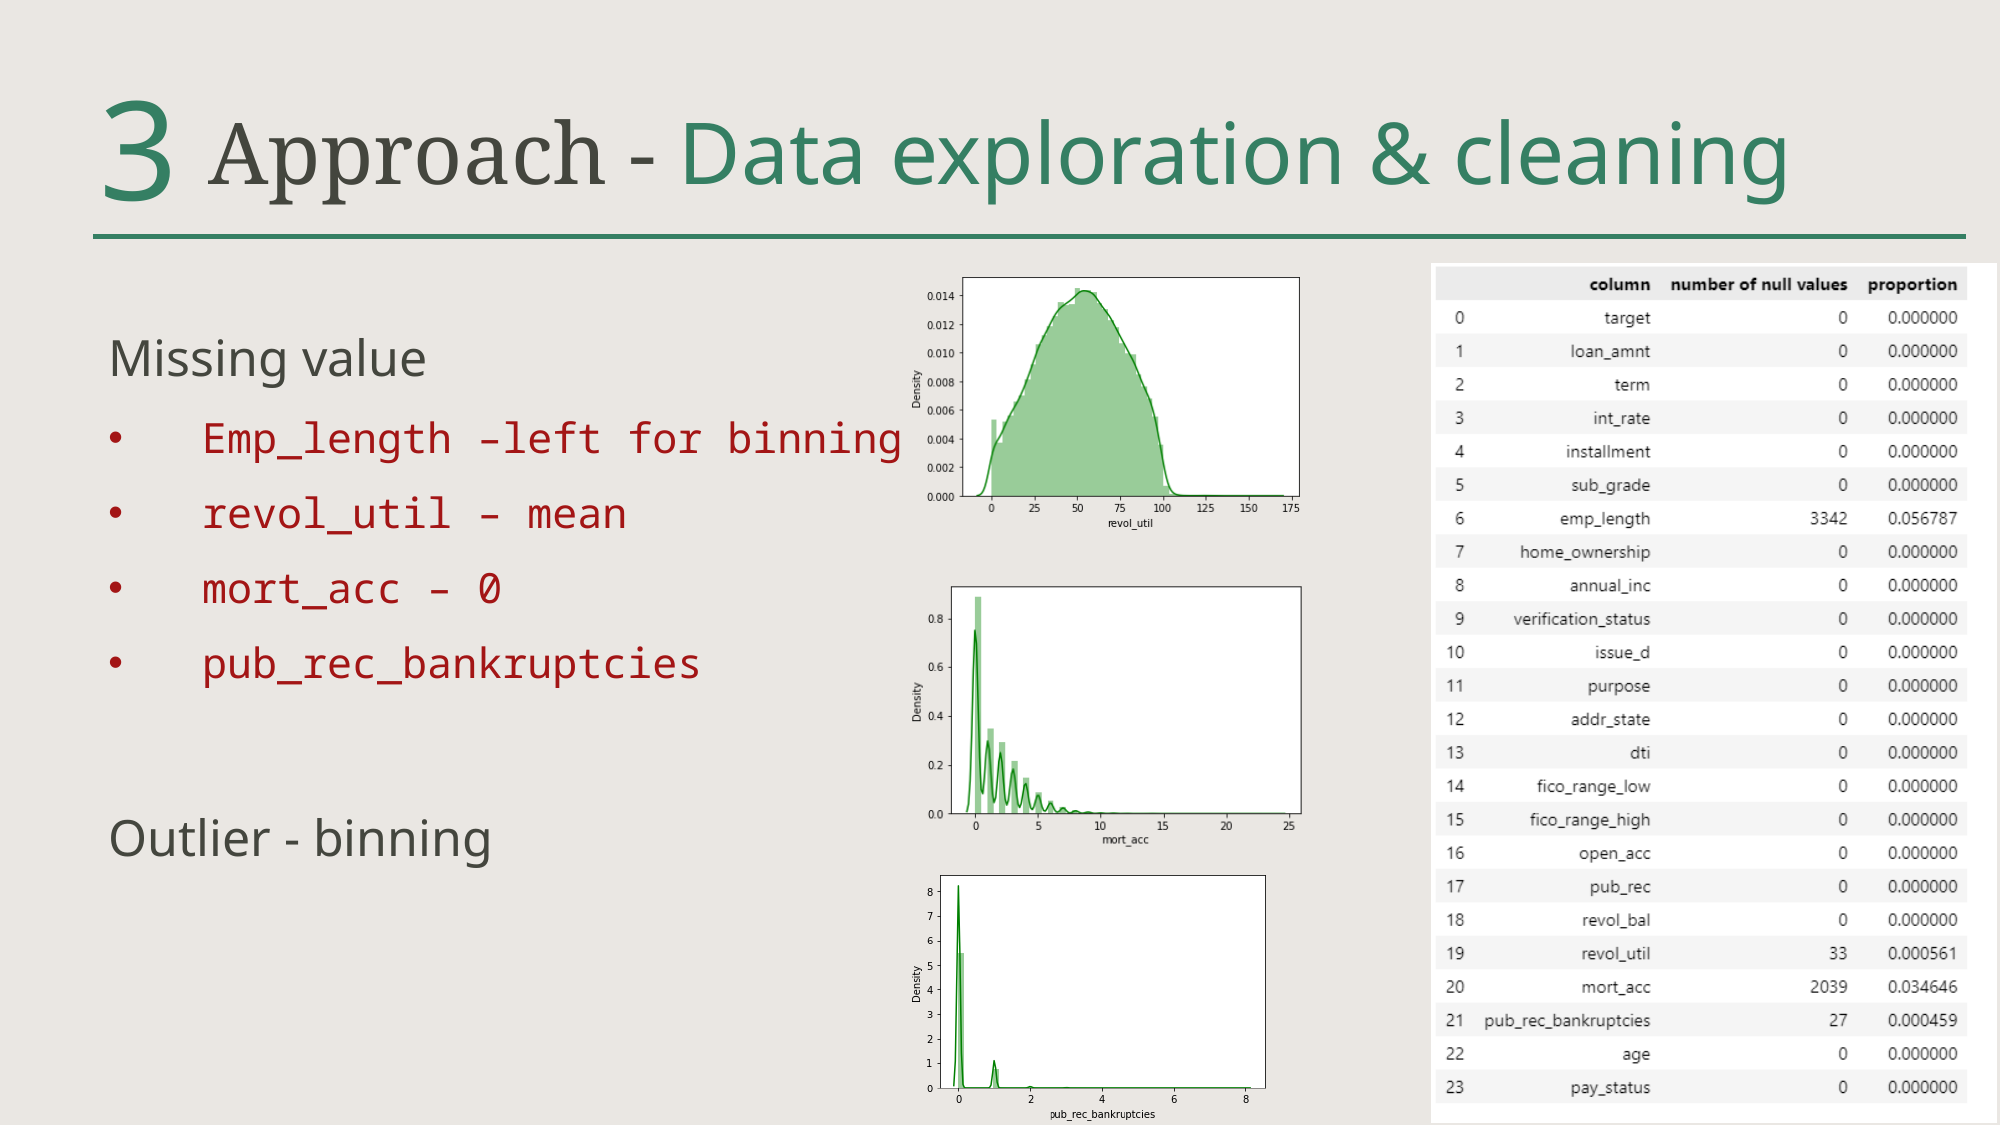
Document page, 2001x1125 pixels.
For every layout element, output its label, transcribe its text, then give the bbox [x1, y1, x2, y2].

picture [905, 869, 1271, 1125]
text_box Approach - Data exploration & cleaning [193, 52, 1895, 211]
picture [905, 271, 1308, 535]
text_box 3 [84, 55, 193, 235]
picture [905, 579, 1308, 854]
text_box Missing value Emp_length –left for binning revol_util – mean mort_acc – 0 pub_rec_bankruptcies Outlier - binning [93, 289, 1431, 874]
picture [1431, 262, 1997, 1124]
